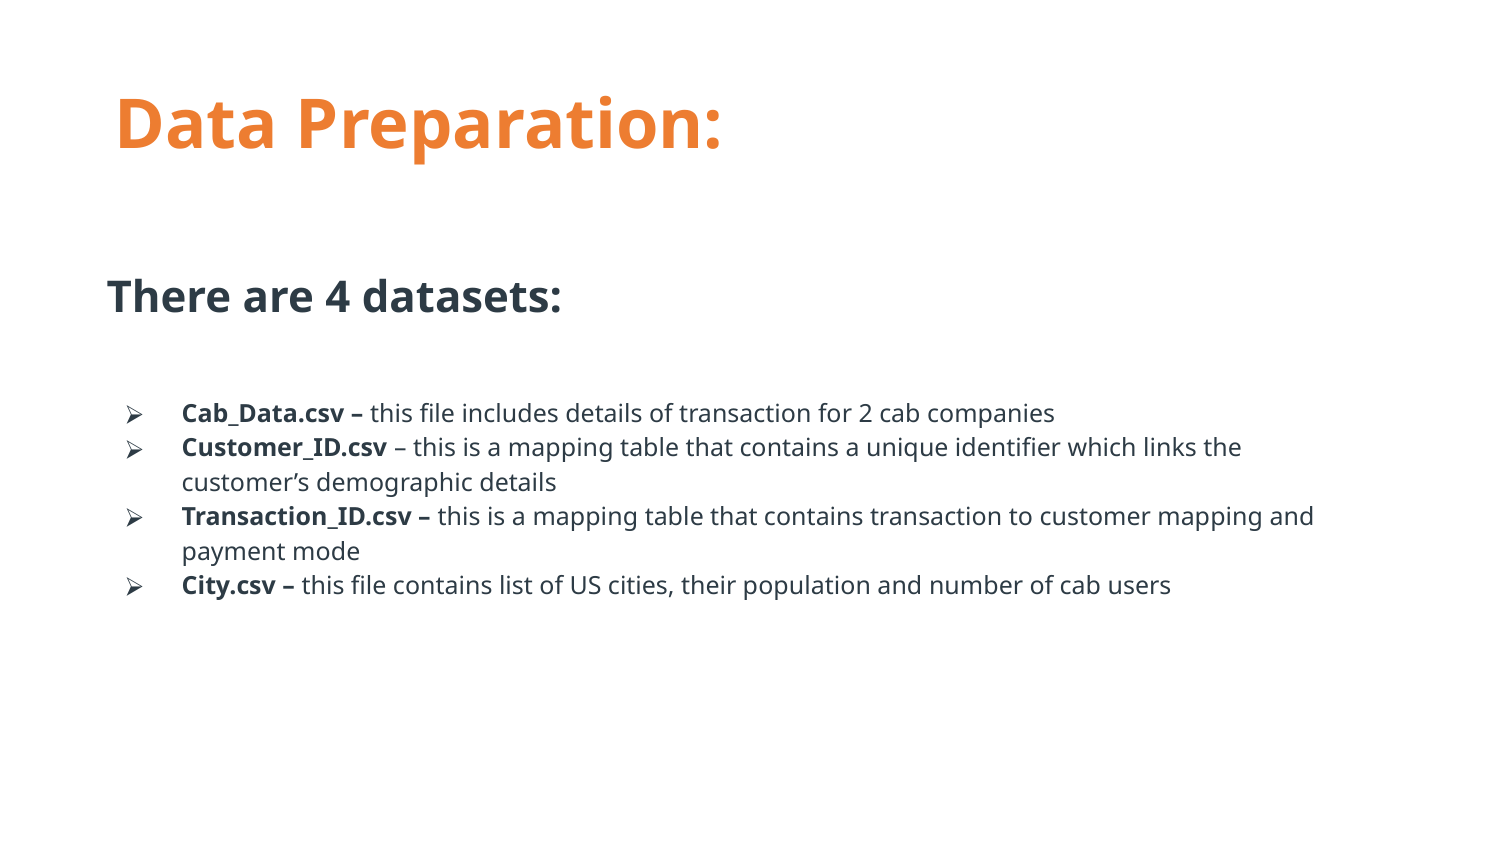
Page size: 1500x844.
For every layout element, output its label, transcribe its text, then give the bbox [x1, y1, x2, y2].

text_box There are 4 datasets: Cab_Data.csv – this file includes details of transaction for 2 cab companies Customer_ID.csv – this is a mapping table that contains a unique identifier which links the customer’s demographic details Transaction_ID.csv – this is a mapping table that contains transaction to customer mapping and payment mode City.csv – this file contains list of US cities, their population and number of cab users [95, 262, 1348, 669]
title Data Preparation: [103, 44, 1397, 208]
